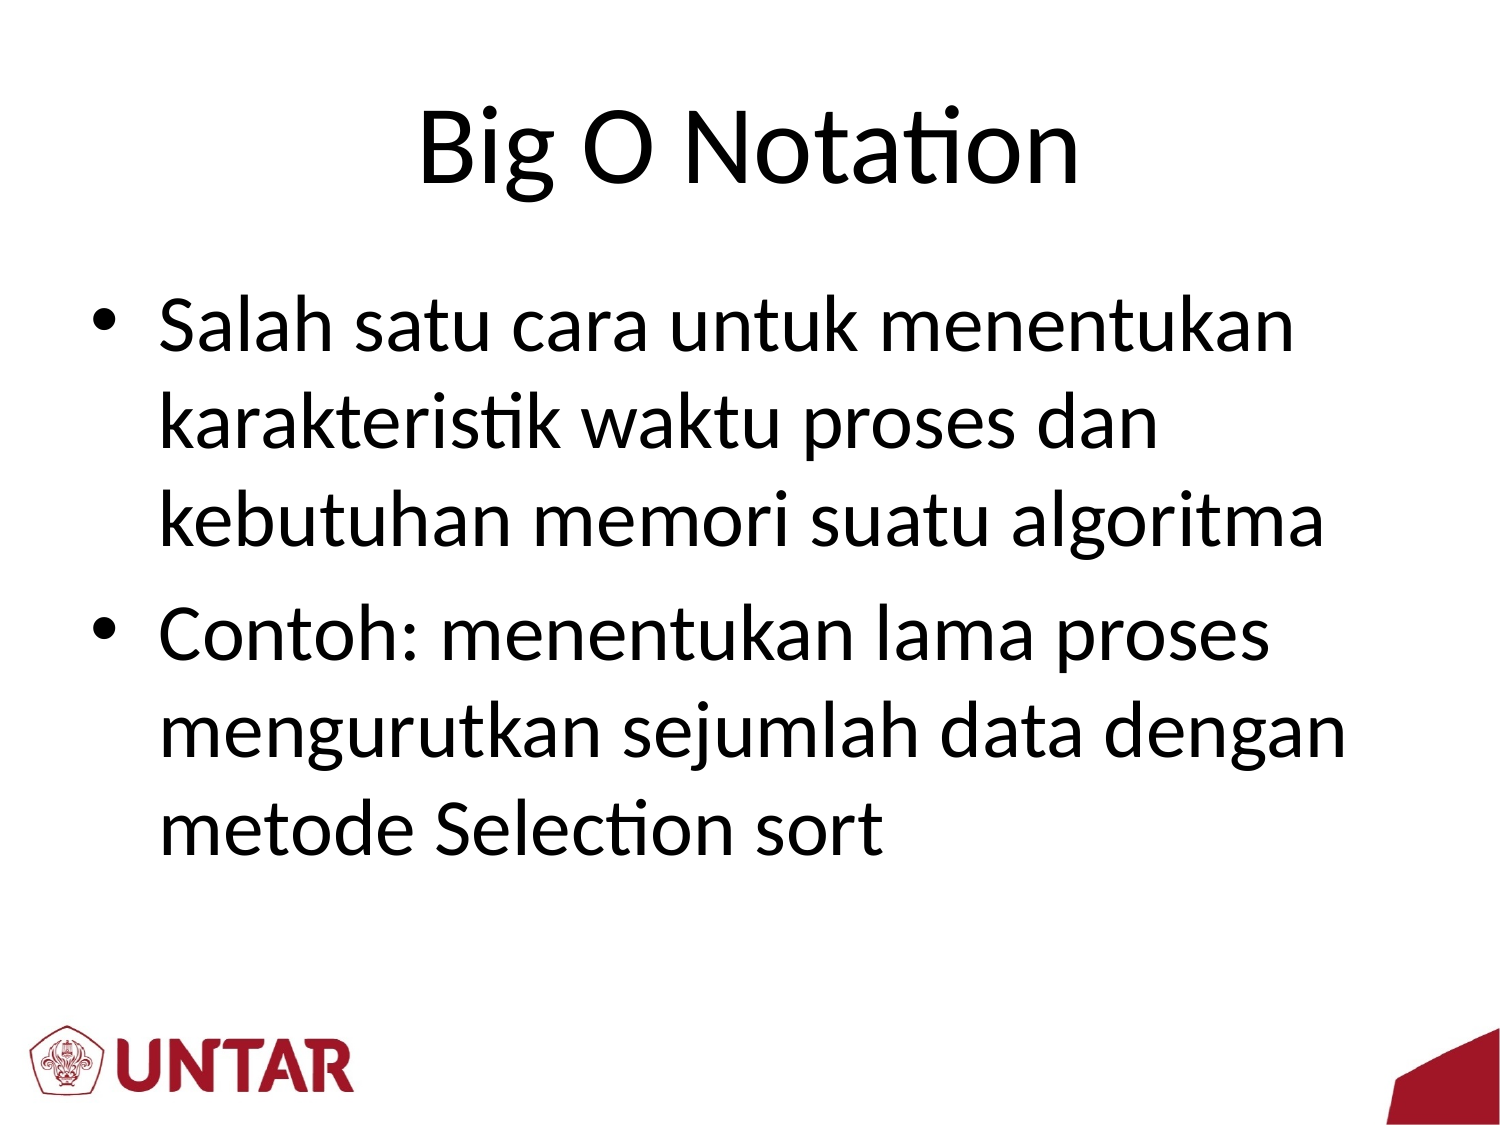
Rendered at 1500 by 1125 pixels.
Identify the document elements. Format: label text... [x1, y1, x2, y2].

list Salah satu cara untuk menentukan karakteristik waktu proses dan kebutuhan memori suatu algoritma Contoh: menentukan lama proses mengurutkan sejumlah data dengan metode Selection sort [75, 262, 1425, 1005]
picture [0, 0, 1500, 1125]
title Big O Notation [75, 45, 1425, 233]
